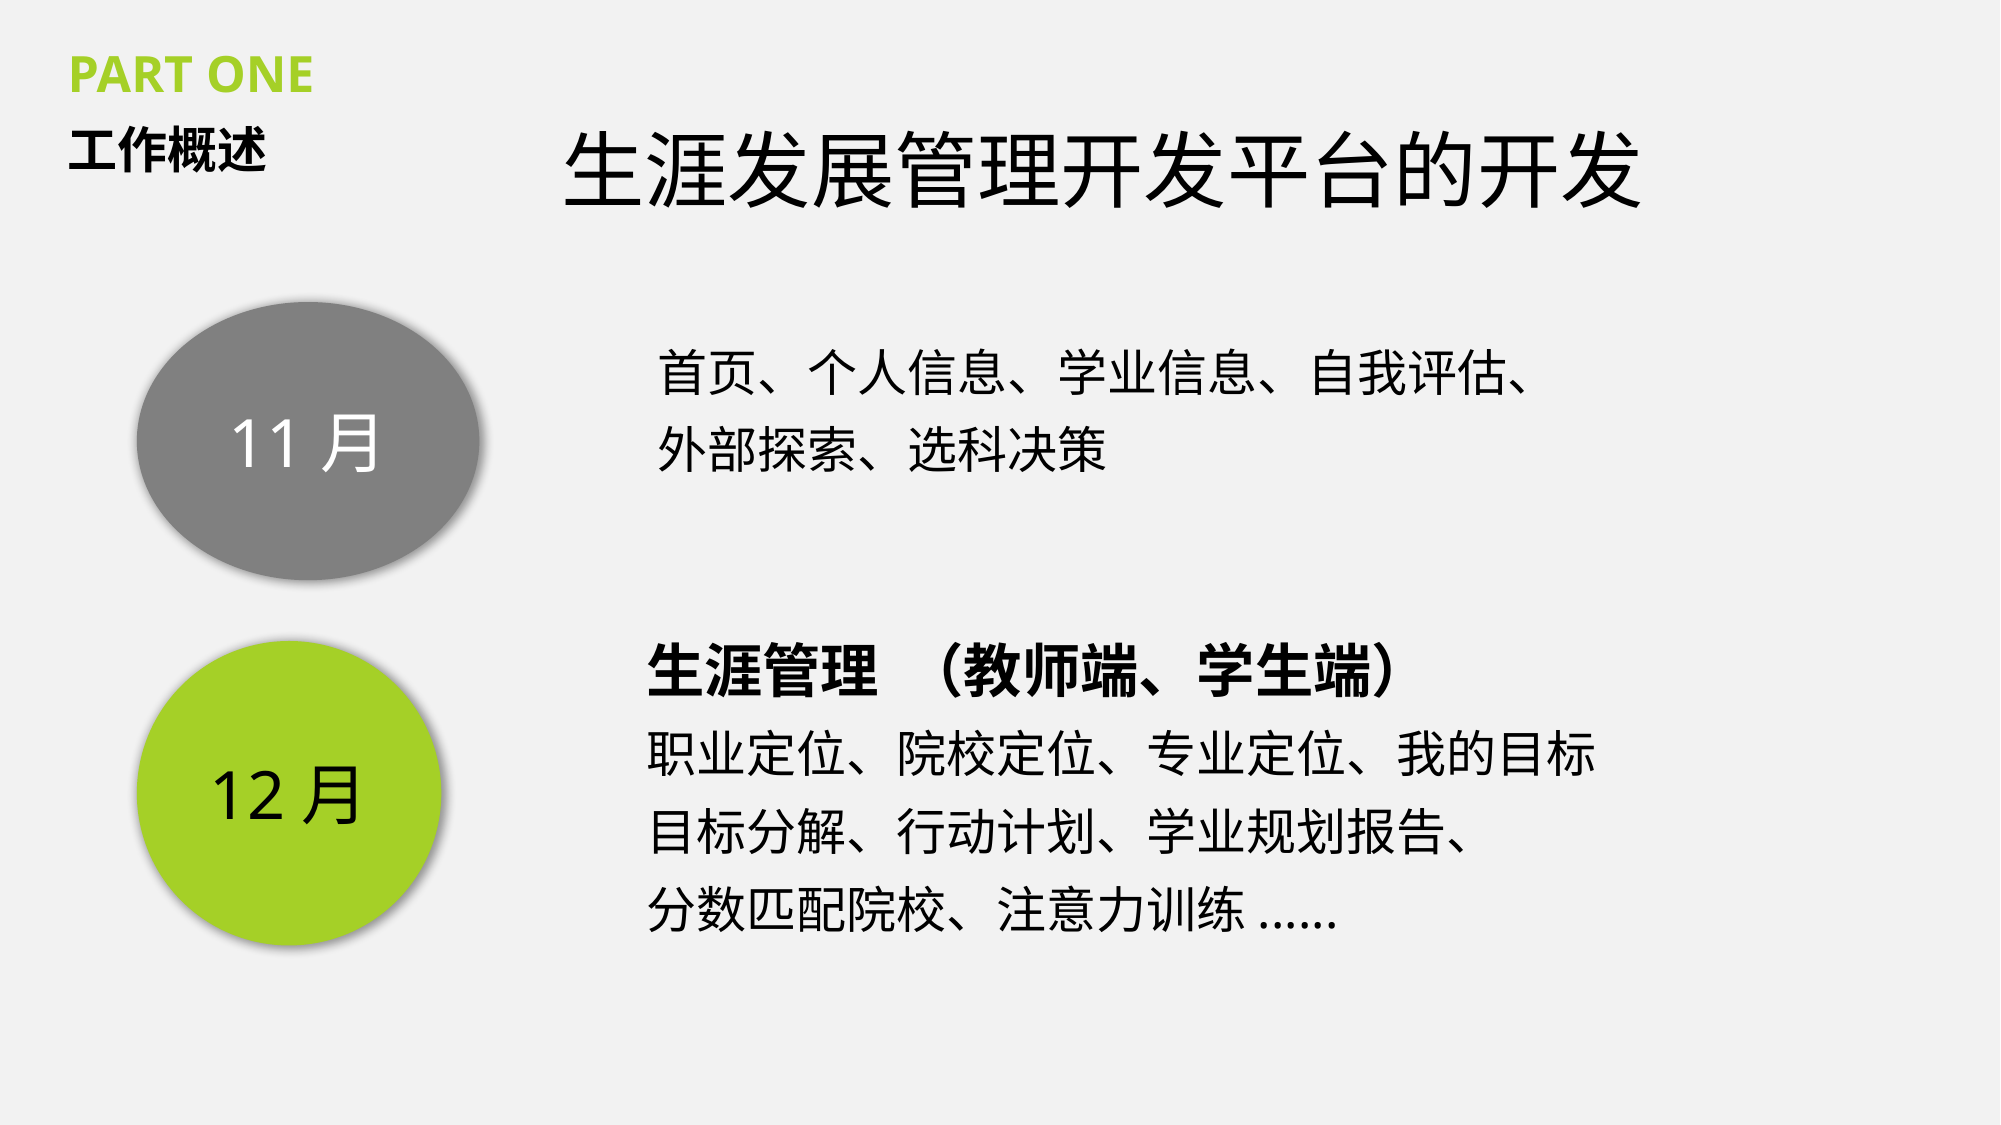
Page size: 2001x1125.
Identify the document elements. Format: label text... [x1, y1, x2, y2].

text_box 生涯管理 （教师端、学生端） 职业定位、院校定位、专业定位、我的目标 目标分解、行动计划、学业规划报告、 分数匹配院校、注意力训练...... [574, 605, 1636, 946]
text_box 首页、个人信息、学业信息、自我评估、外部探索、选科决策 [642, 315, 1533, 487]
text_box 12月 [135, 639, 443, 947]
text_box 生涯发展管理开发平台的开发 [546, 81, 1659, 226]
list PART ONE [52, 41, 630, 110]
text_box 11月 [135, 300, 481, 582]
list 工作概述 [52, 110, 546, 199]
